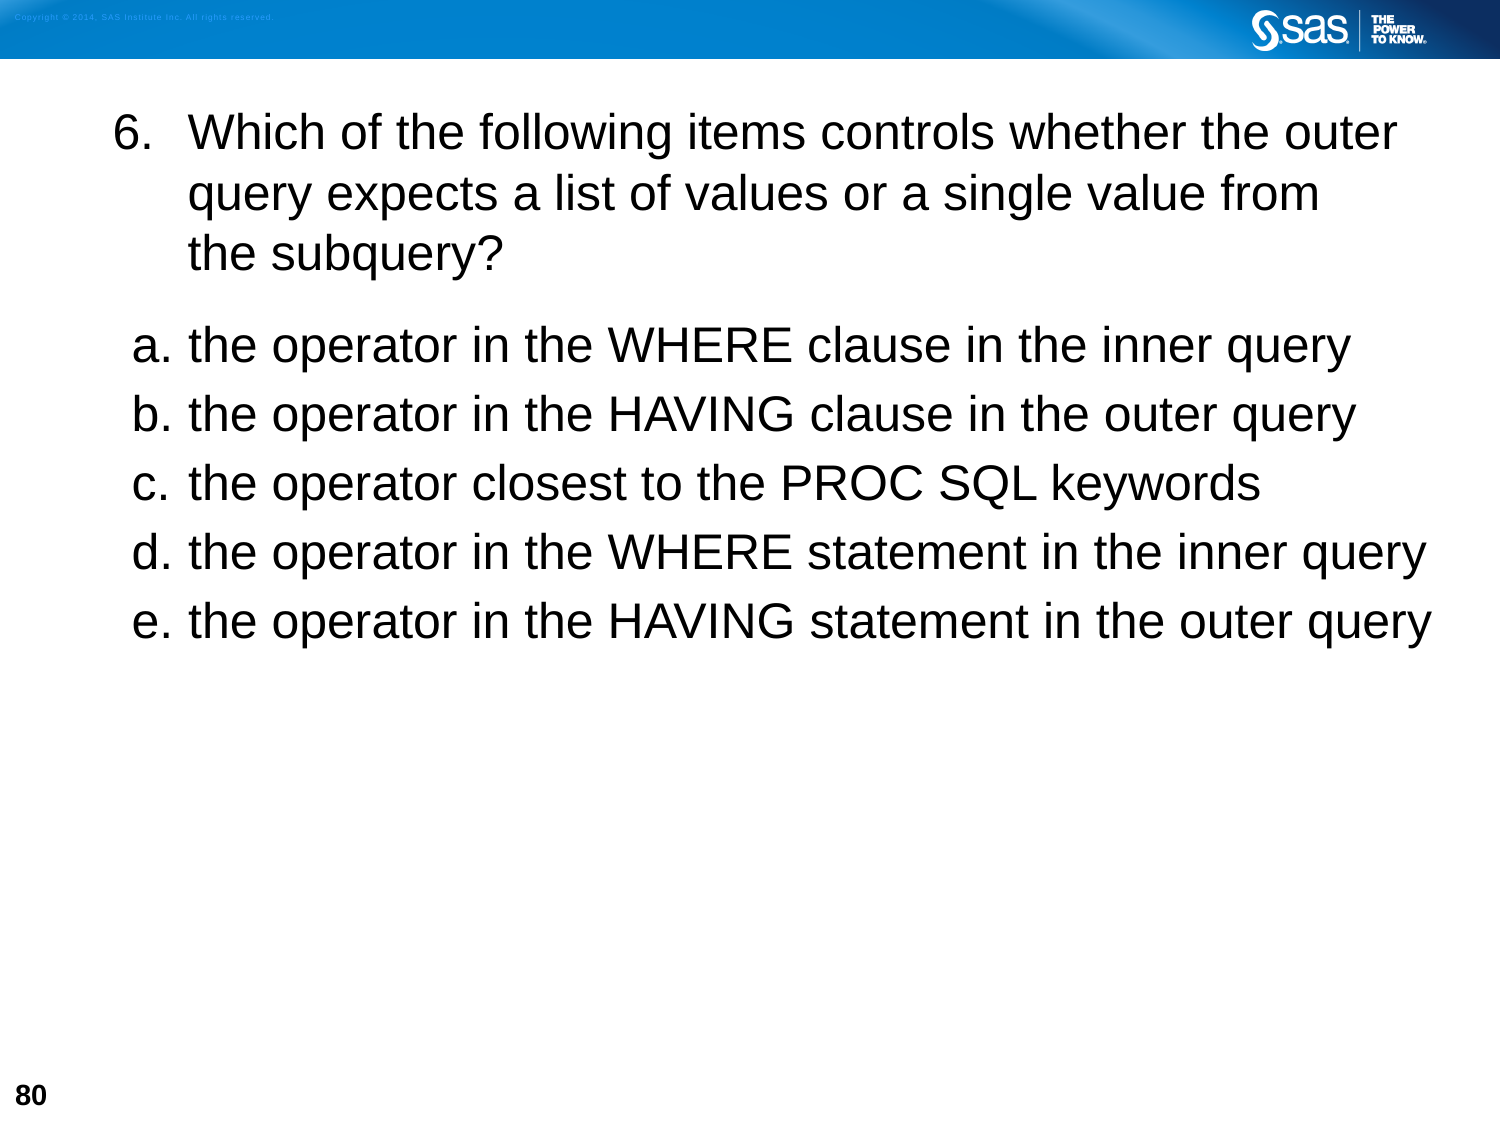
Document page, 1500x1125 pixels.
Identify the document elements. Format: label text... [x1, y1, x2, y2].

picture [0, 0, 1500, 59]
list Which of the following items controls whether the outer query expects a list of values or a single value from the subquery? the operator in the WHERE clause in the inner query the operator in the HAVING clause in the outer query the operator closest to the PROC SQL keywords the operator in the WHERE statement in the inner query the operator in the HAVING statement in the outer query [112, 99, 1443, 800]
